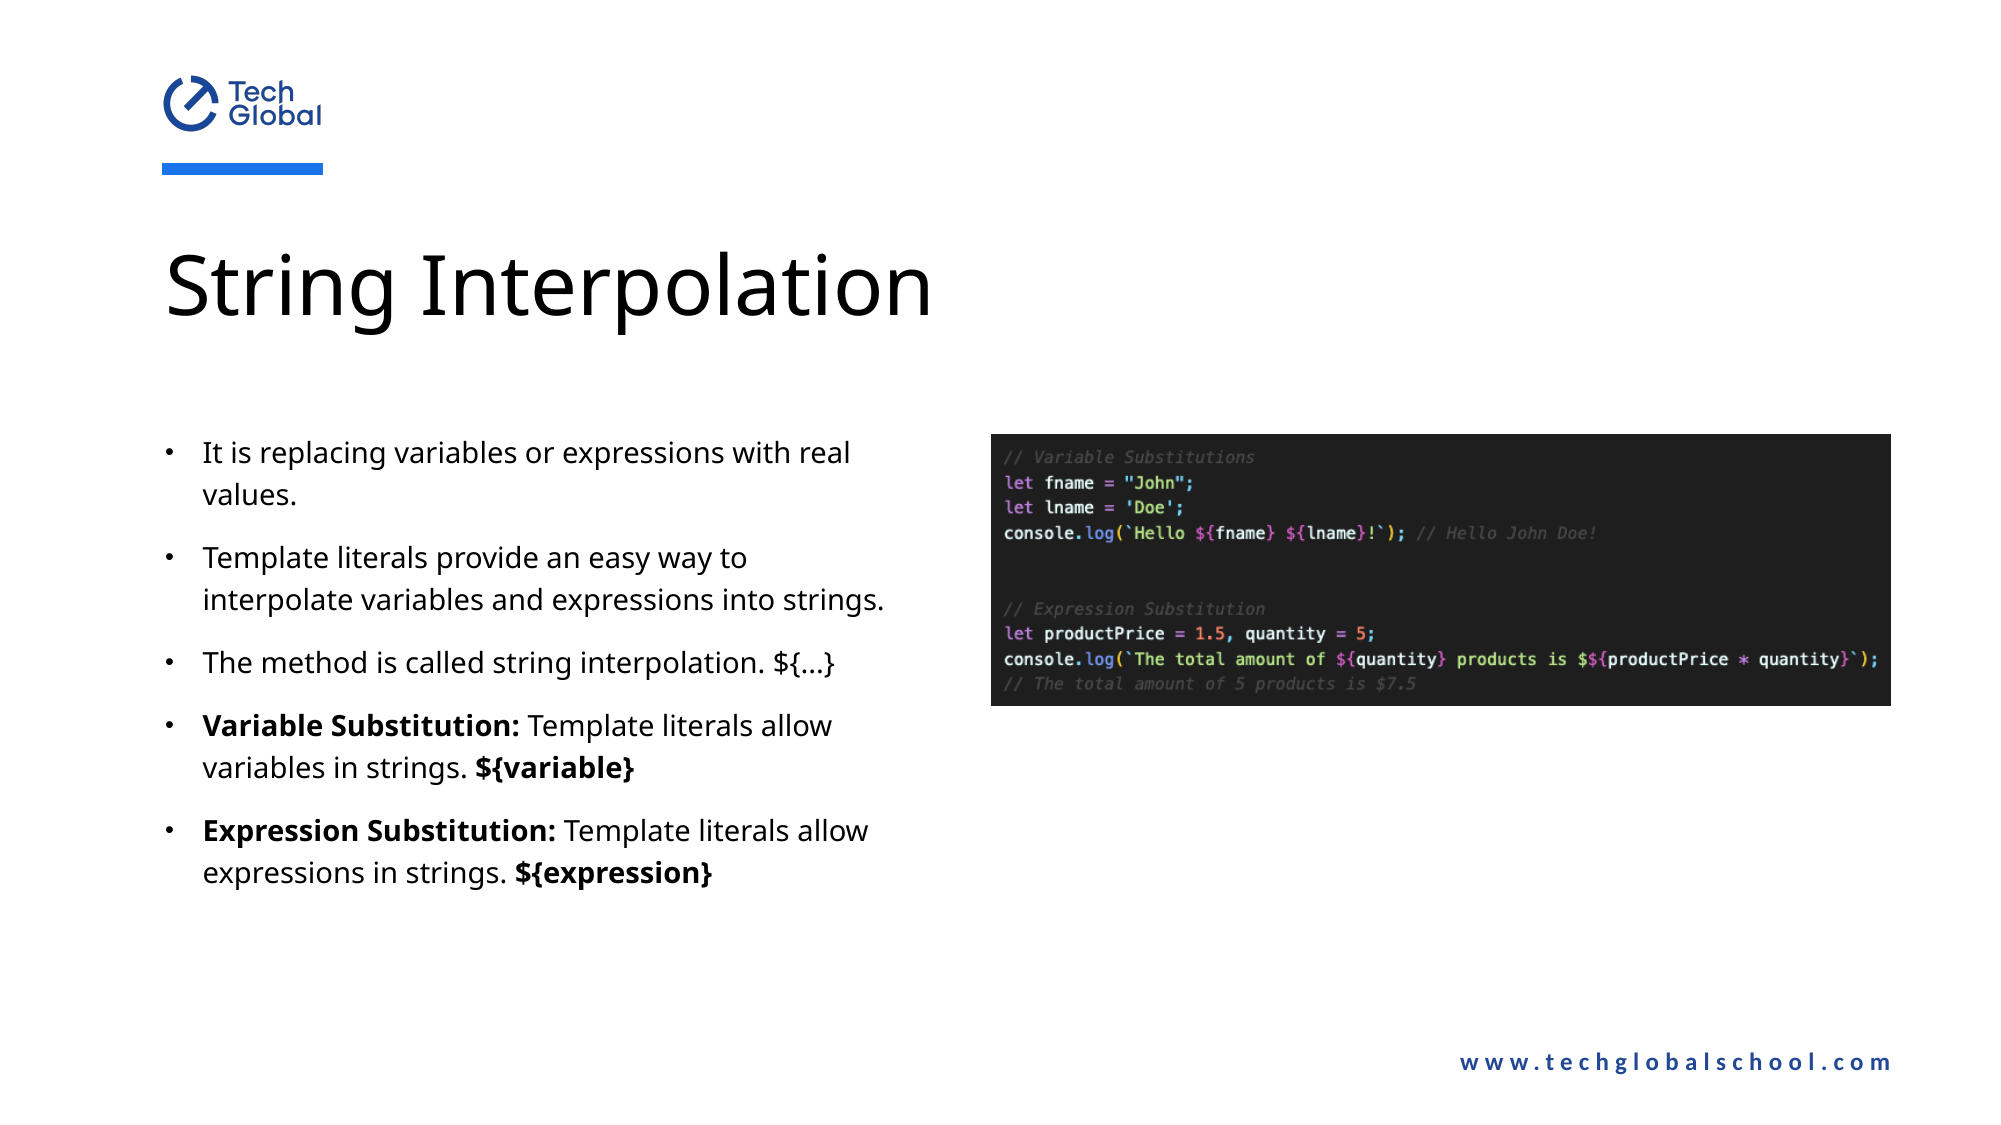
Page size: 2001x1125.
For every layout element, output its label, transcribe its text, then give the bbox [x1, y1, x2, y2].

picture [991, 434, 1891, 706]
list It is replacing variables or expressions with real values. Template literals provide an easy way to interpolate variables and expressions into strings. The method is called string interpolation. ${...} Variable Substitution: Template literals allow variables in strings. ${variable} Expression Substitution: Template literals allow expressions in strings. ${expression} [150, 419, 903, 975]
picture [149, 66, 334, 141]
slide_number www.techglobalschool.com [1444, 1020, 1915, 1101]
title String Interpolation [150, 224, 1891, 420]
